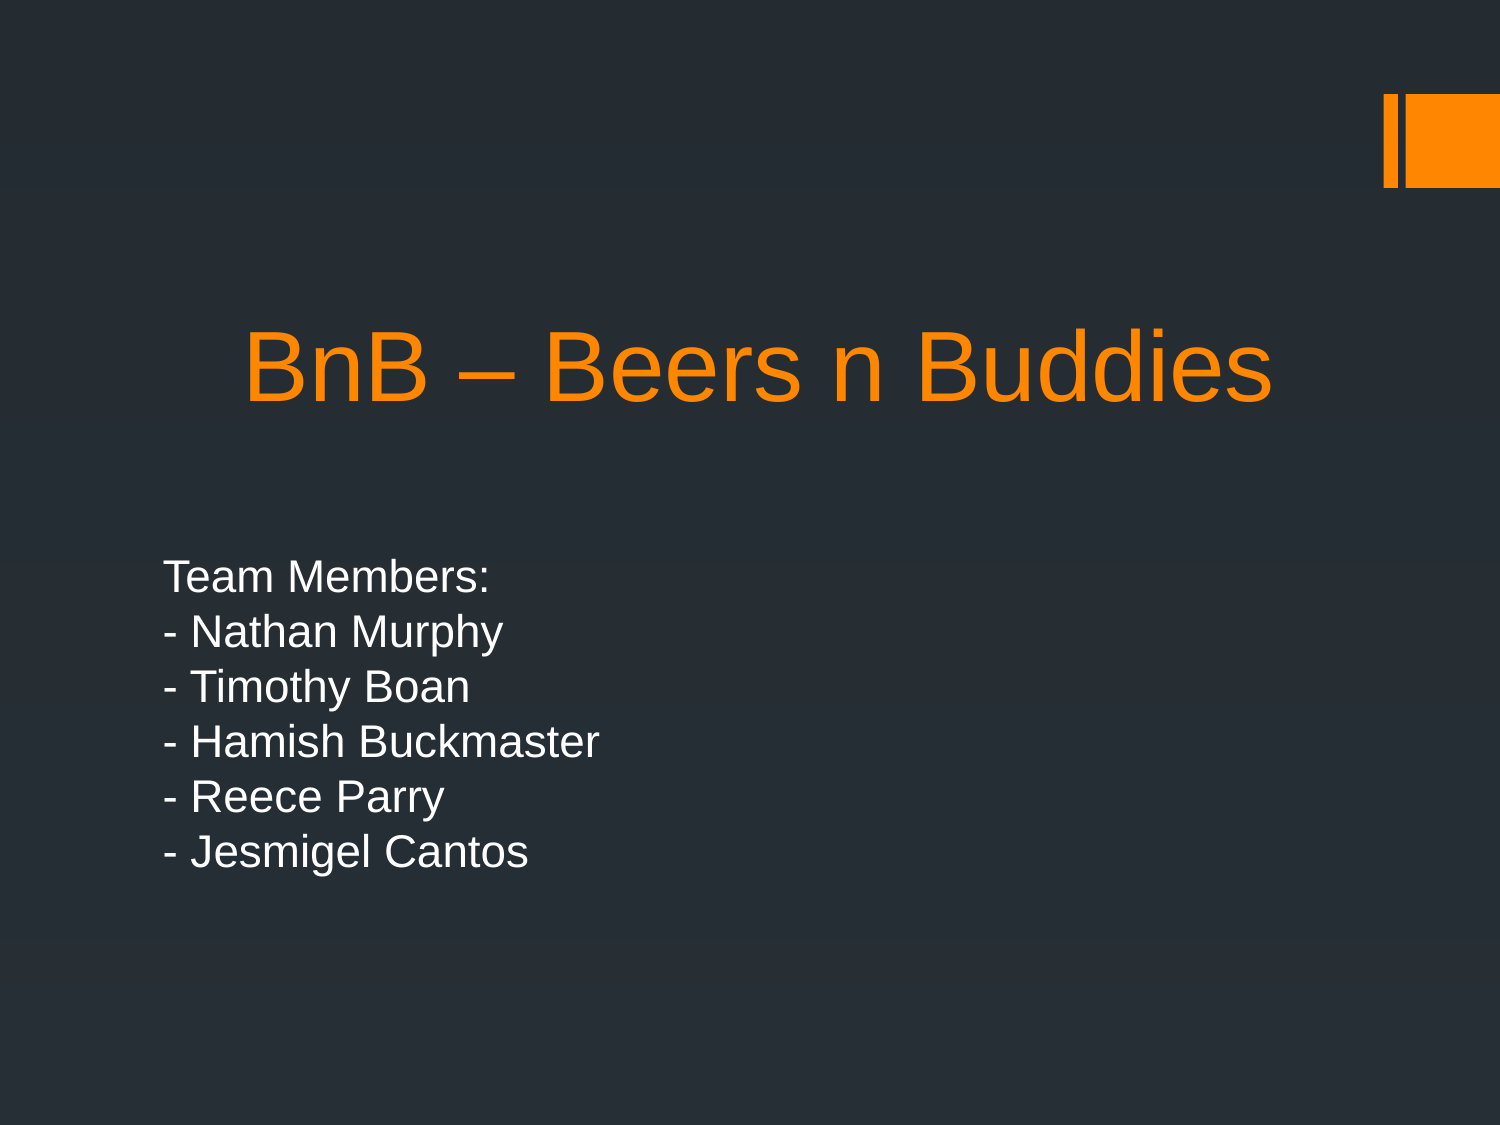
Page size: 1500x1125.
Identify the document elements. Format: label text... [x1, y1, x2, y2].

subtitle Team Members: - Nathan Murphy - Timothy Boan - Hamish Buckmaster - Reece Parry - Jesmigel Cantos [147, 538, 1348, 929]
title BnB – Beers n Buddies [159, 149, 1360, 575]
